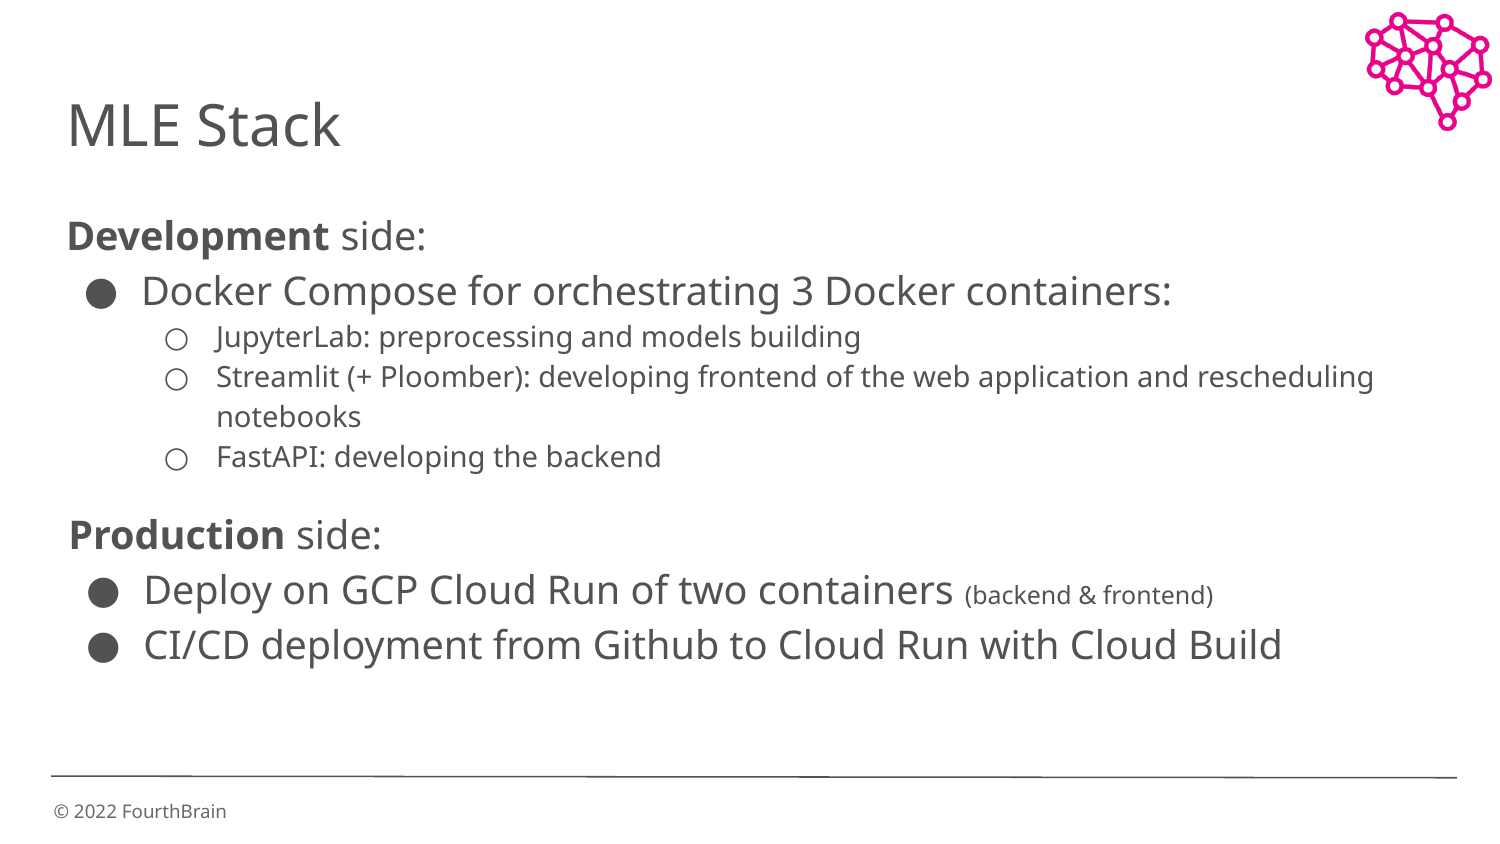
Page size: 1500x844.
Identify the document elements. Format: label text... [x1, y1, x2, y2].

list Development side: Docker Compose for orchestrating 3 Docker containers: JupyterLab: preprocessing and models building Streamlit (+ Ploomber): developing frontend of the web application and rescheduling notebooks FastAPI: developing the backend [51, 189, 1449, 480]
title MLE Stack [51, 72, 1449, 167]
text_box Production side: Deploy on GCP Cloud Run of two containers (backend & frontend) CI/CD deployment from Github to Cloud Run with Cloud Build [53, 488, 1449, 683]
picture [1365, 12, 1492, 131]
